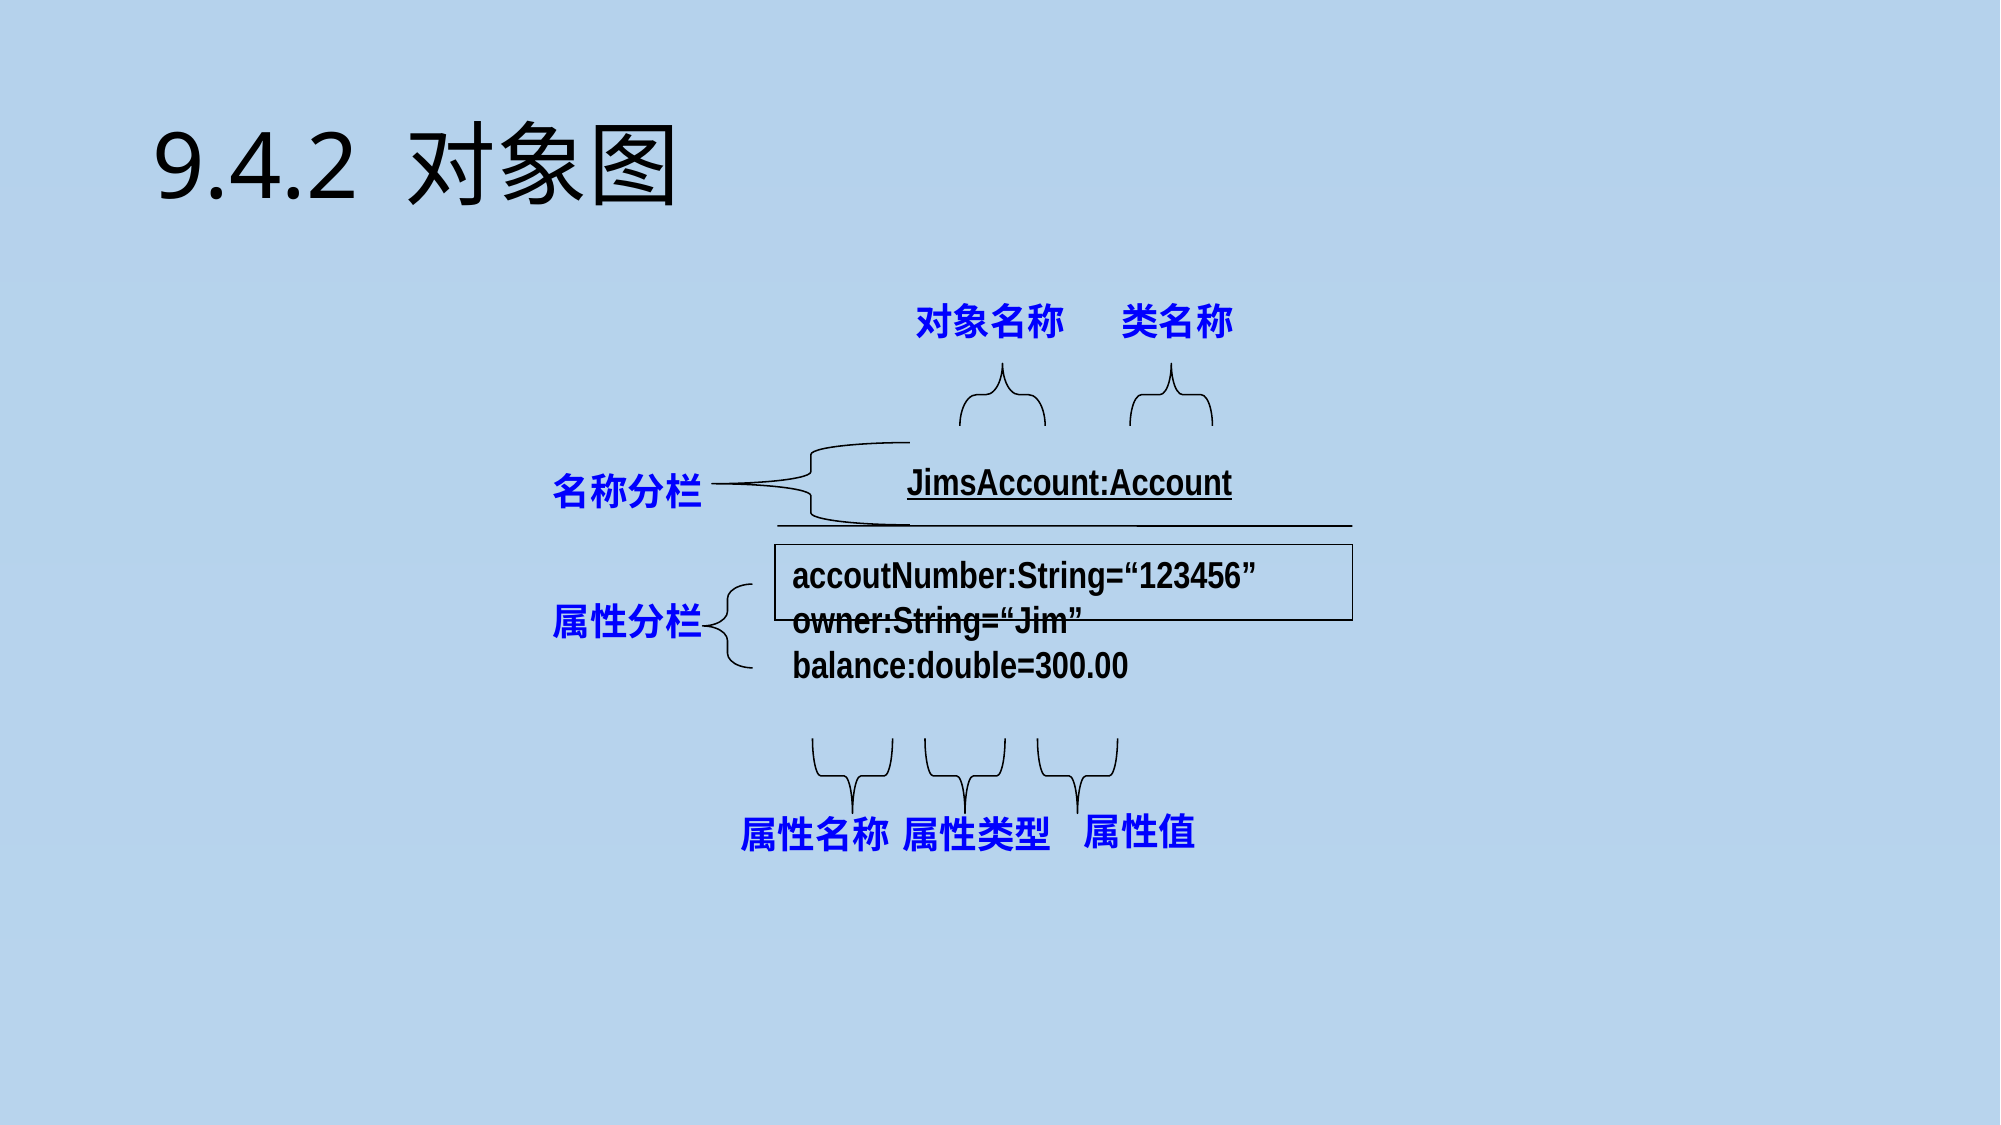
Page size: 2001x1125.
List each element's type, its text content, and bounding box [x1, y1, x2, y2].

text_box 属性名称 [714, 803, 877, 863]
text_box [1130, 363, 1213, 426]
text_box [1037, 738, 1118, 800]
text_box [727, 584, 753, 668]
text_box 属性类型 [877, 803, 1078, 863]
text_box [818, 442, 910, 450]
title 9.4.2 对象图 [137, 59, 1863, 278]
text_box 名称分栏 [527, 461, 728, 521]
text_box 属性值 [1040, 800, 1240, 861]
text_box 属性分栏 [527, 590, 728, 651]
text_box 对象名称 [890, 290, 1077, 351]
text_box 类名称 [1077, 290, 1278, 351]
text_box [924, 738, 1006, 803]
text_box [728, 480, 775, 487]
text_box [959, 363, 1046, 426]
text_box [812, 738, 893, 803]
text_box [775, 450, 1353, 694]
